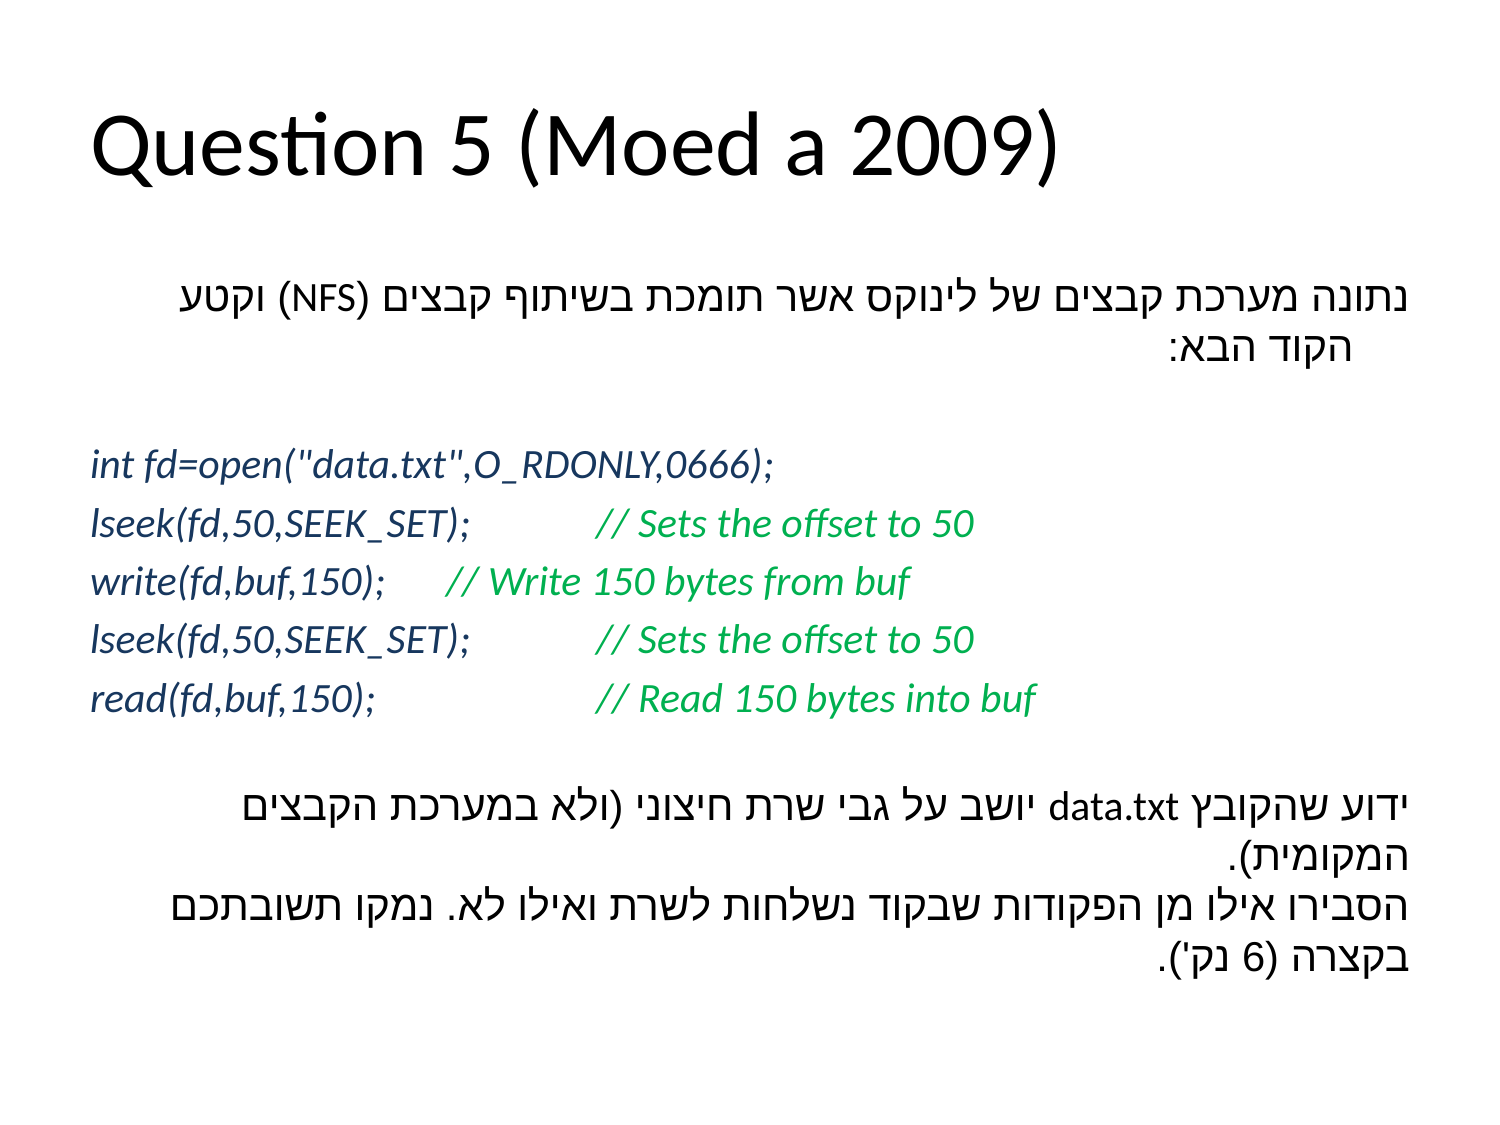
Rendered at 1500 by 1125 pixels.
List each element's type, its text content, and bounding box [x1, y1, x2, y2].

title Question 5 (Moed a 2009) [74, 44, 1426, 233]
list נתונה מערכת קבצים של לינוקס אשר תומכת בשיתוף קבצים (NFS) וקטע הקוד הבא: int fd=open("data.txt",O_RDONLY,0666); lseek(fd,50,SEEK_SET); // Sets the offset to 50 write(fd,buf,150); // Write 150 bytes from buf lseek(fd,50,SEEK_SET); // Sets the offset to 50 read(fd,buf,150); // Read 150 bytes into buf ידוע שהקובץ data.txt יושב על גבי שרת חיצוני (ולא במערכת הקבצים המקומית). הסבירו אילו מן הפקודות שבקוד נשלחות לשרת ואילו לא. נמקו תשובתכם בקצרה (6 נק'). [74, 262, 1426, 1006]
